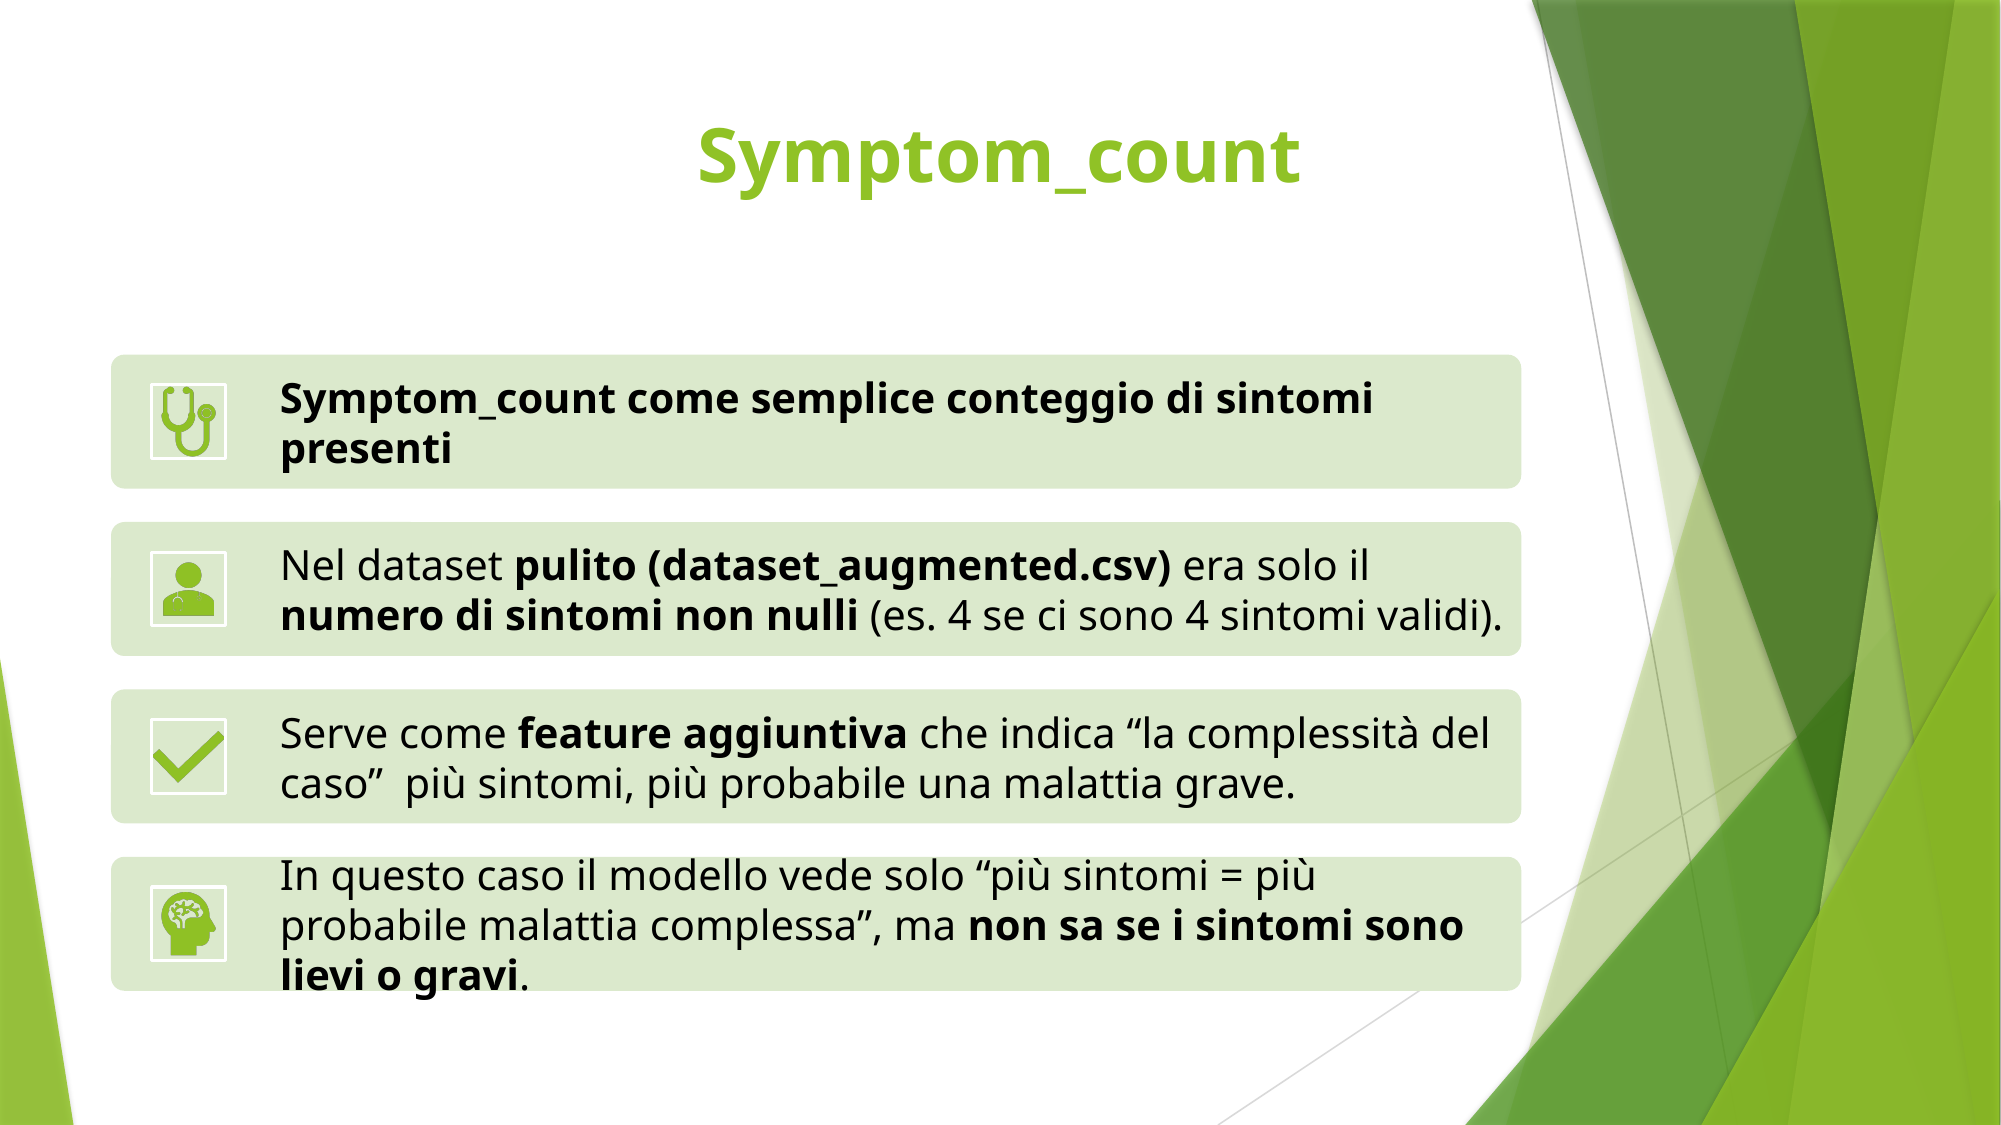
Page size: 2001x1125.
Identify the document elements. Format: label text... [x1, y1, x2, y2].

title Symptom_count [0, 99, 2000, 317]
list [110, 353, 1522, 992]
